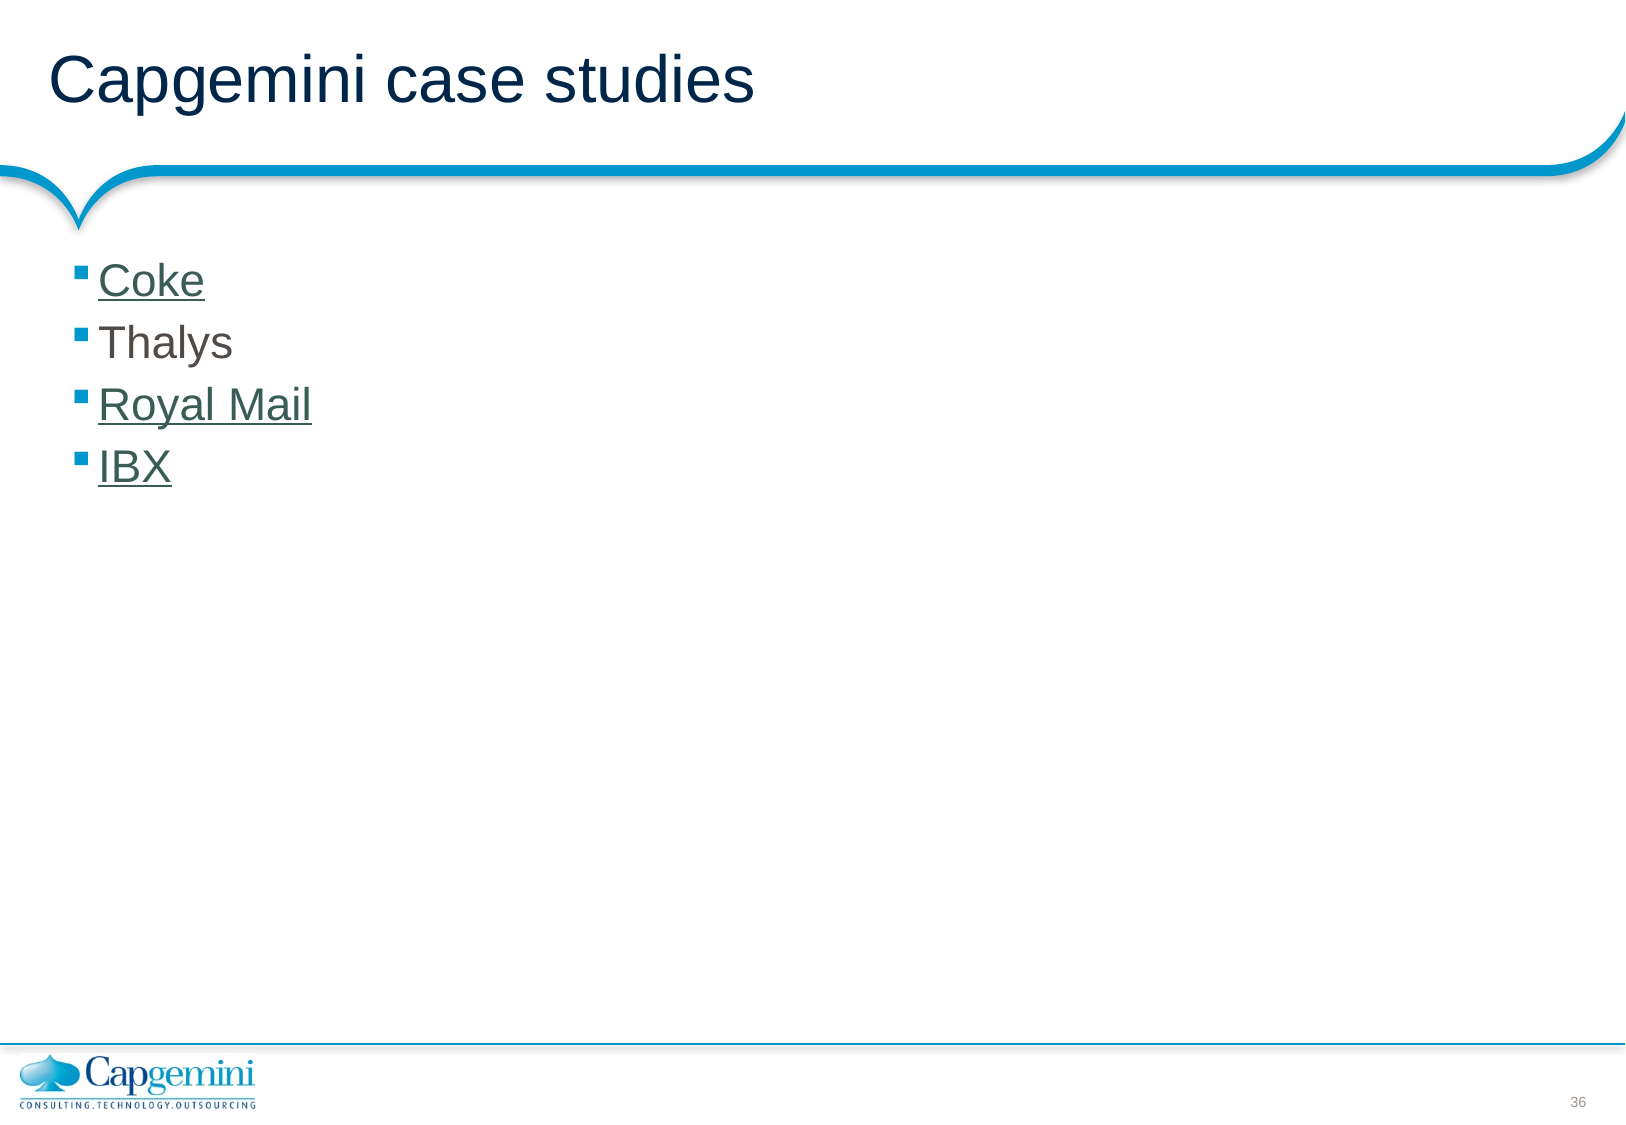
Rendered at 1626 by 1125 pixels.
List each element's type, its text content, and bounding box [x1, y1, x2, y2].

title Capgemini case studies [0, 0, 1625, 165]
picture [19, 1053, 256, 1110]
list Coke Thalys Royal Mail IBX [53, 245, 1625, 1007]
